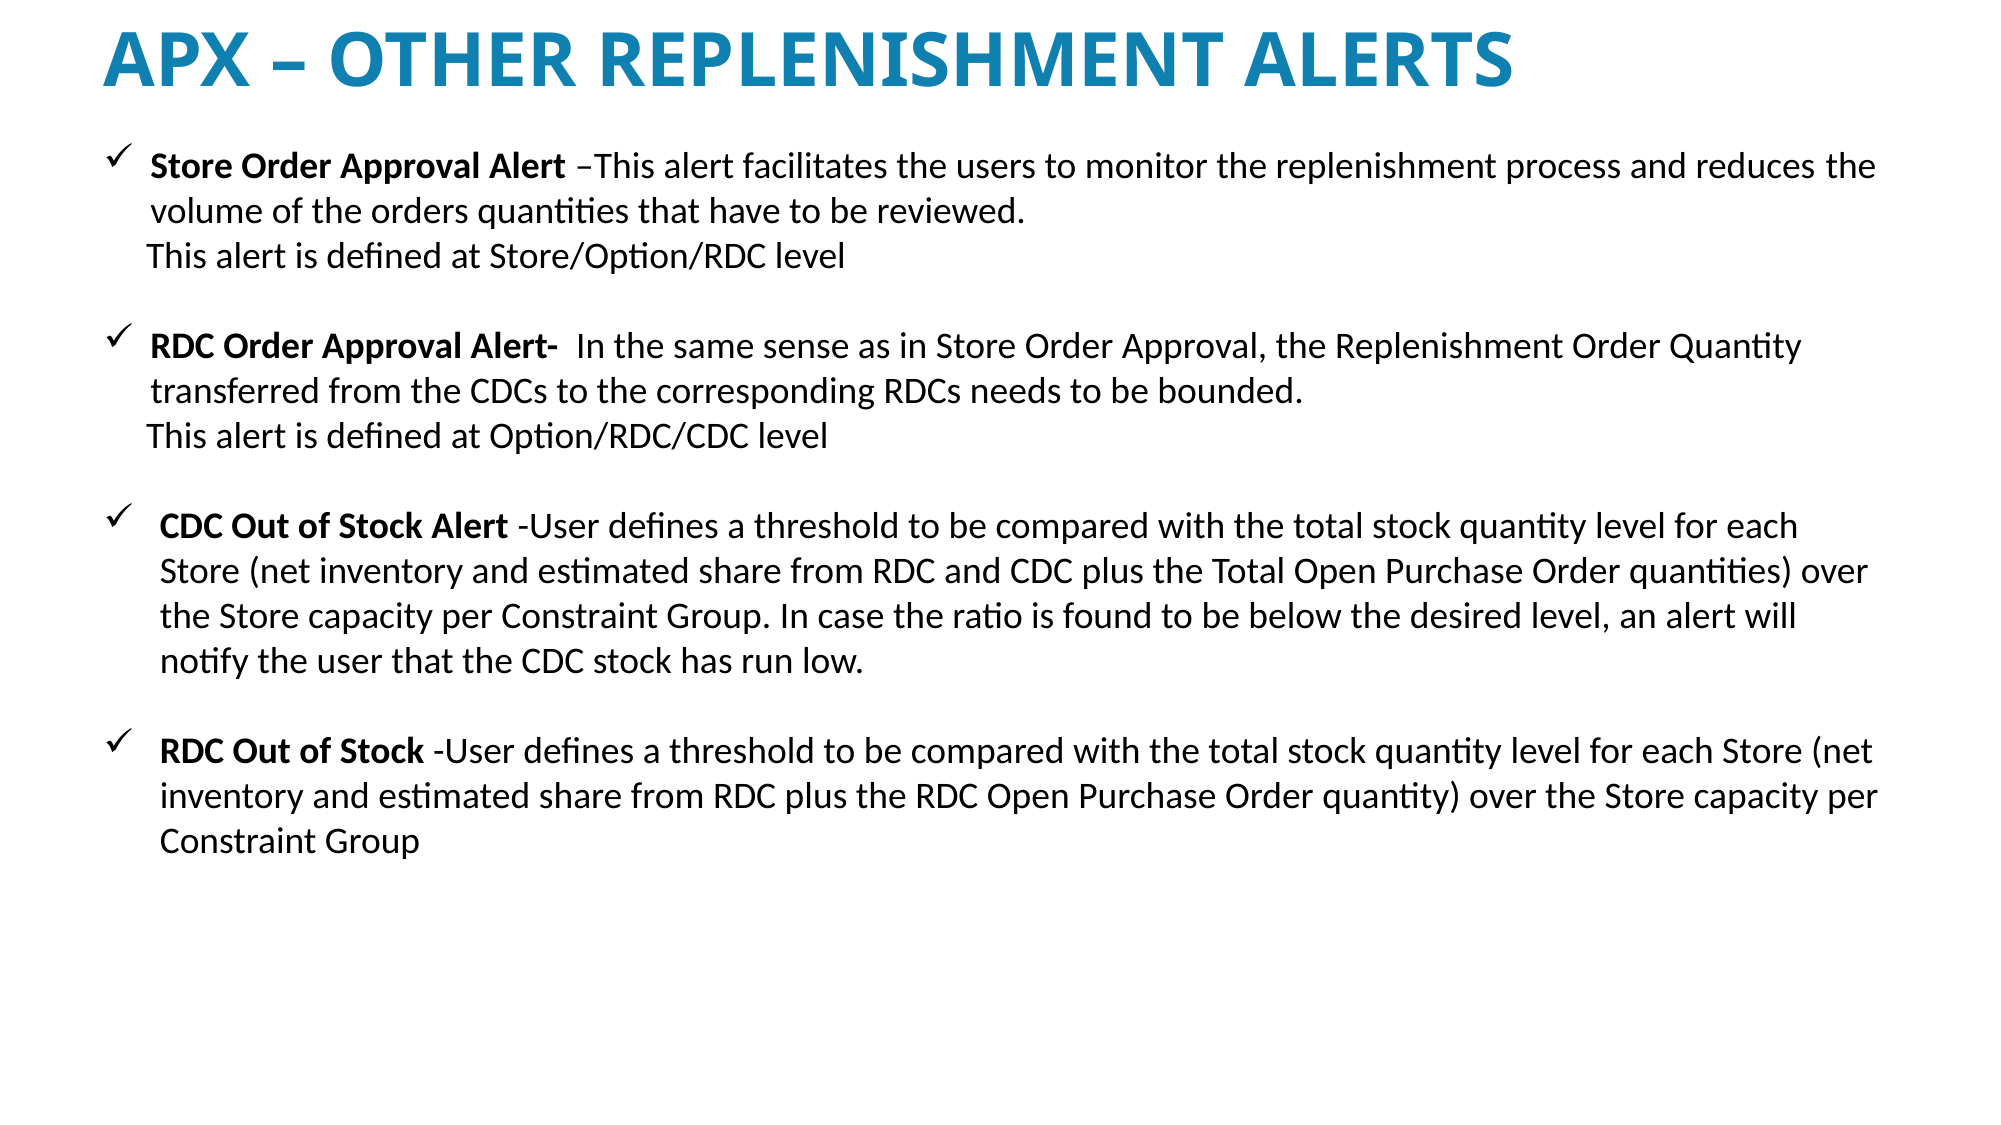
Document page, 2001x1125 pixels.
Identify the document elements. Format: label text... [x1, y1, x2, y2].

text_box Store Order Approval Alert –This alert facilitates the users to monitor the replenishment process and reduces the volume of the orders quantities that have to be reviewed. This alert is defined at Store/Option/RDC level RDC Order Approval Alert- In the same sense as in Store Order Approval, the Replenishment Order Quantity transferred from the CDCs to the corresponding RDCs needs to be bounded. This alert is defined at Option/RDC/CDC level CDC Out of Stock Alert -User defines a threshold to be compared with the total stock quantity level for each Store (net inventory and estimated share from RDC and CDC plus the Total Open Purchase Order quantities) over the Store capacity per Constraint Group. In case the ratio is found to be below the desired level, an alert will notify the user that the CDC stock has run low. RDC Out of Stock -User defines a threshold to be compared with the total stock quantity level for each Store (net inventory and estimated share from RDC plus the RDC Open Purchase Order quantity) over the Store capacity per Constraint Group [88, 88, 1898, 959]
title APX – other replenishment Alerts [88, 0, 1752, 88]
